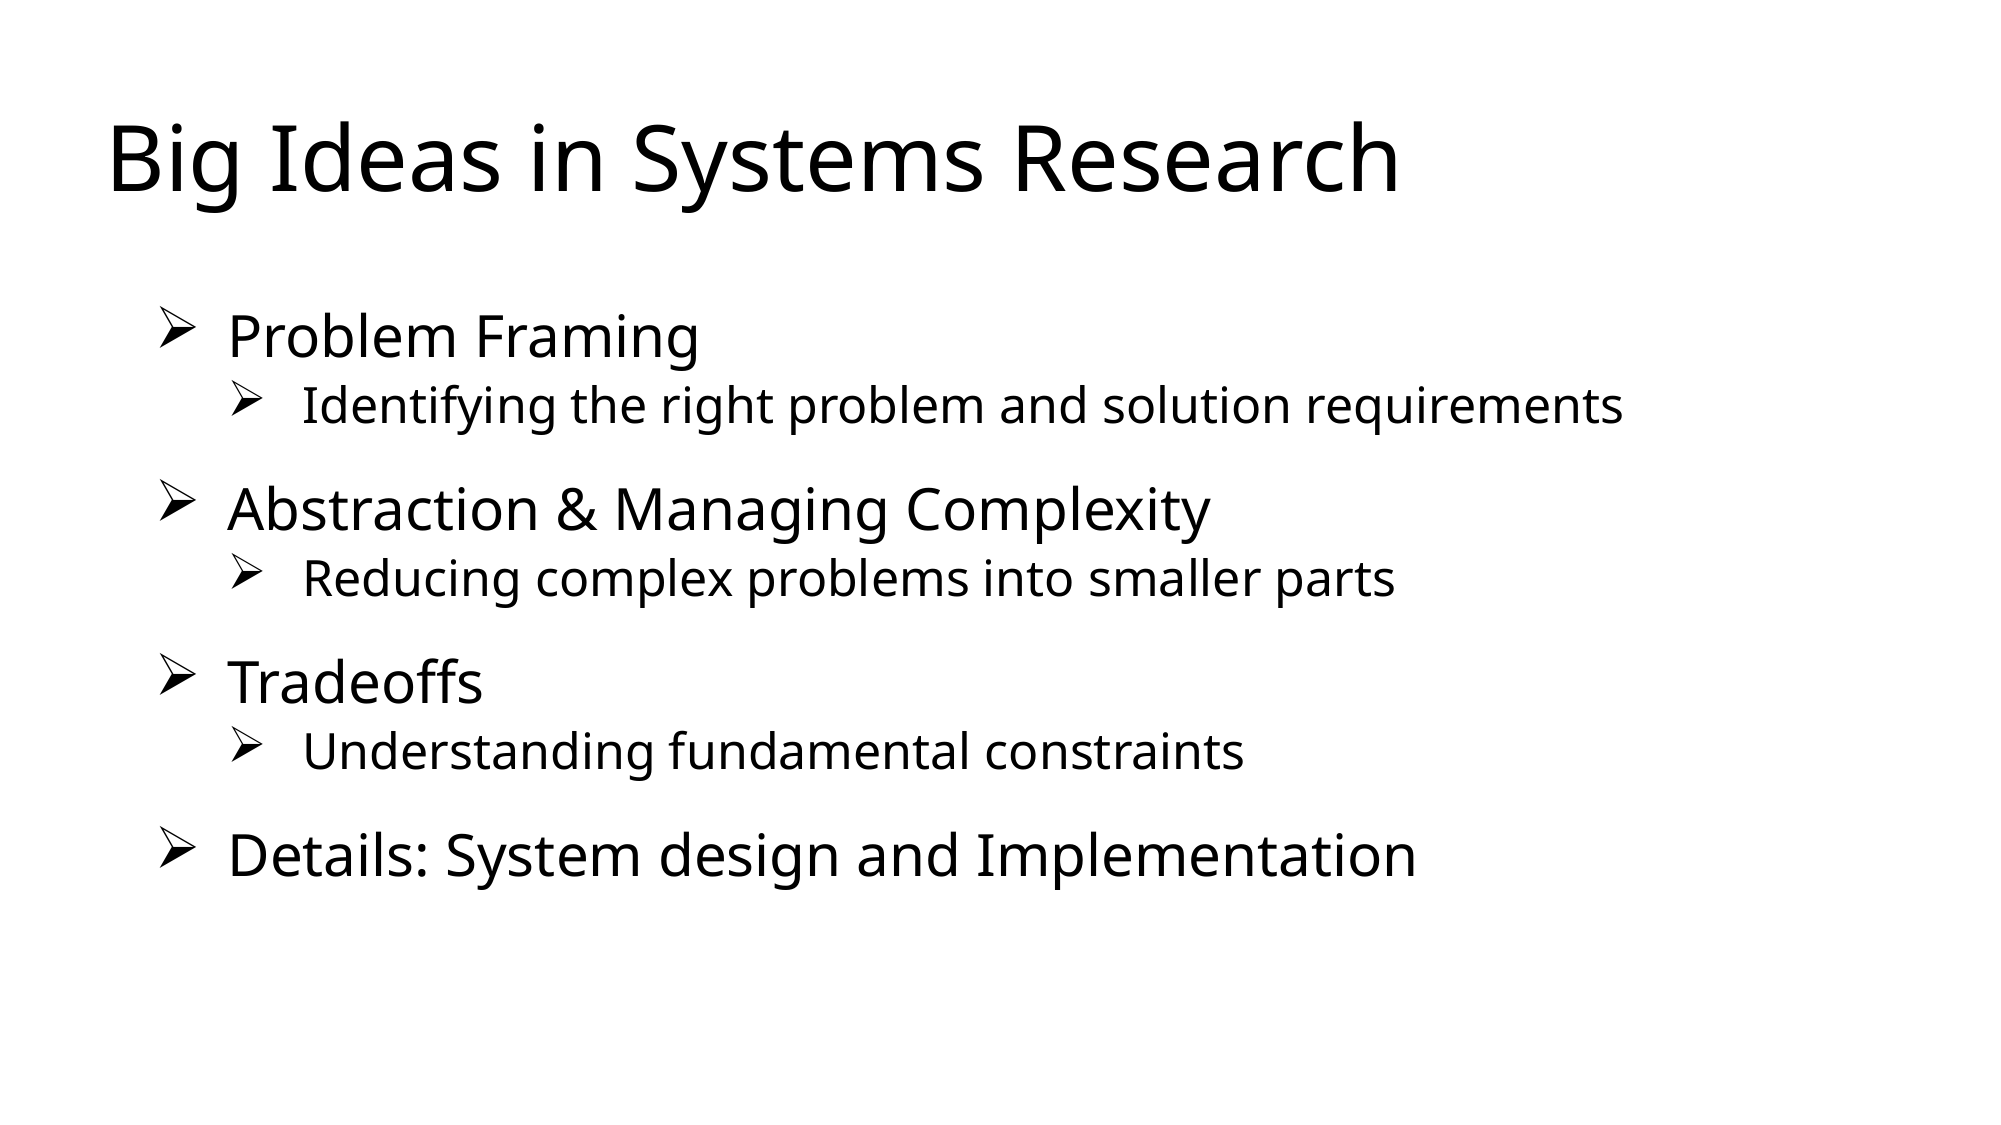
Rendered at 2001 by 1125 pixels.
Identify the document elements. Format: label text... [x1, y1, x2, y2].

title Big Ideas in Systems Research [90, 52, 1863, 271]
list Problem Framing Identifying the right problem and solution requirements Abstraction & Managing Complexity Reducing complex problems into smaller parts Tradeoffs Understanding fundamental constraints Details: System design and Implementation [137, 299, 1863, 1014]
